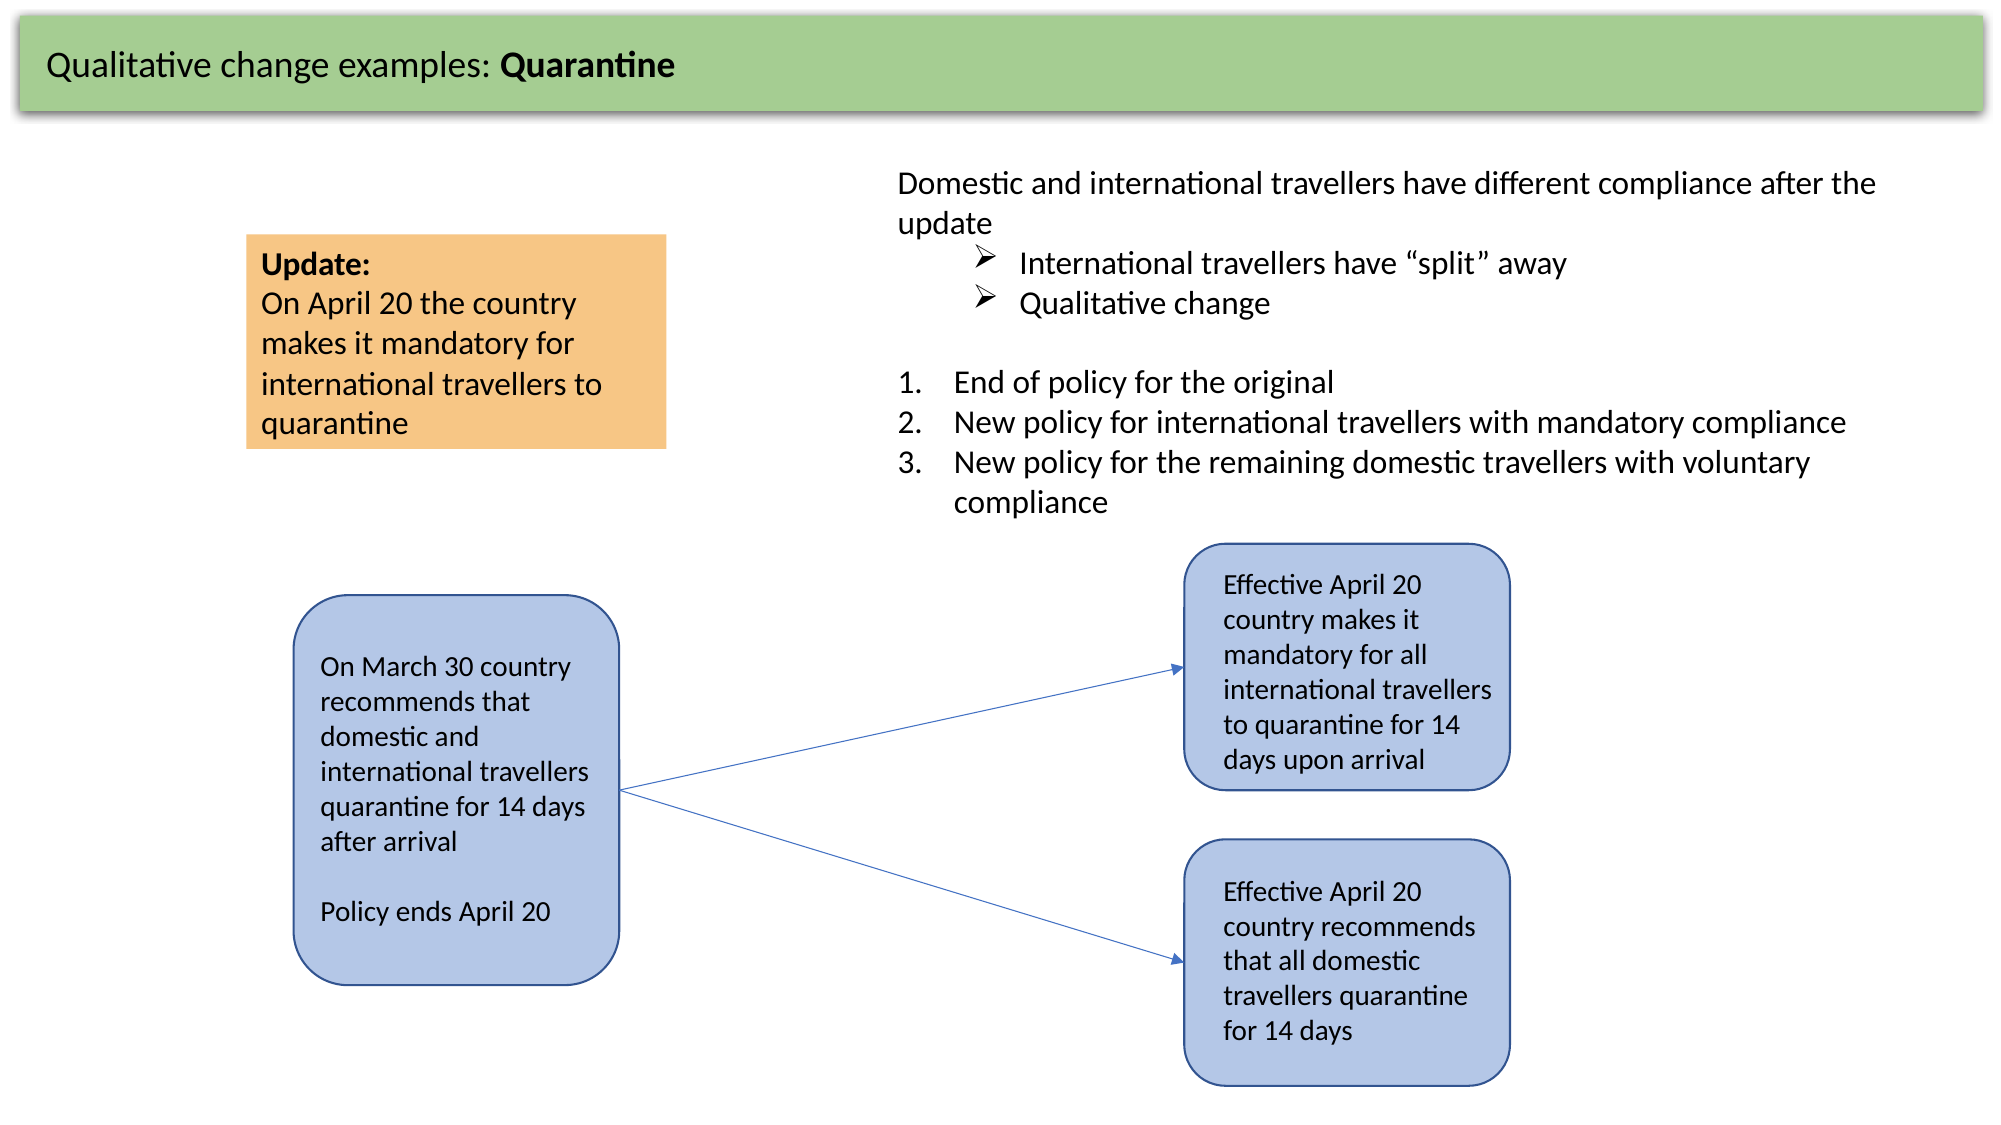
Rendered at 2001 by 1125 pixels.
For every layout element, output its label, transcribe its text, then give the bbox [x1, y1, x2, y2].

text_box Update: On April 20 the country makes it mandatory for international travellers to quarantine [246, 234, 667, 449]
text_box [619, 666, 1185, 790]
text_box Effective April 20 country recommends that all domestic travellers quarantine for 14 days [1208, 864, 1510, 1099]
text_box [19, 15, 1983, 111]
text_box Domestic and international travellers have different compliance after the update International travellers have “split” away Qualitative change End of policy for the original New policy for international travellers with mandatory compliance New policy for the remaining domestic travellers with voluntary compliance [882, 153, 1960, 528]
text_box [619, 790, 1185, 963]
text_box Effective April 20 country makes it mandatory for all international travellers to quarantine for 14 days upon arrival [1208, 558, 1510, 828]
text_box [1183, 838, 1508, 1084]
text_box On March 30 country recommends that domestic and international travellers quarantine for 14 days after arrival Policy ends April 20 [305, 639, 608, 980]
text_box Qualitative change examples: Quarantine [31, 33, 1422, 93]
text_box [322, 980, 591, 987]
text_box [292, 594, 621, 966]
text_box [1183, 542, 1502, 788]
